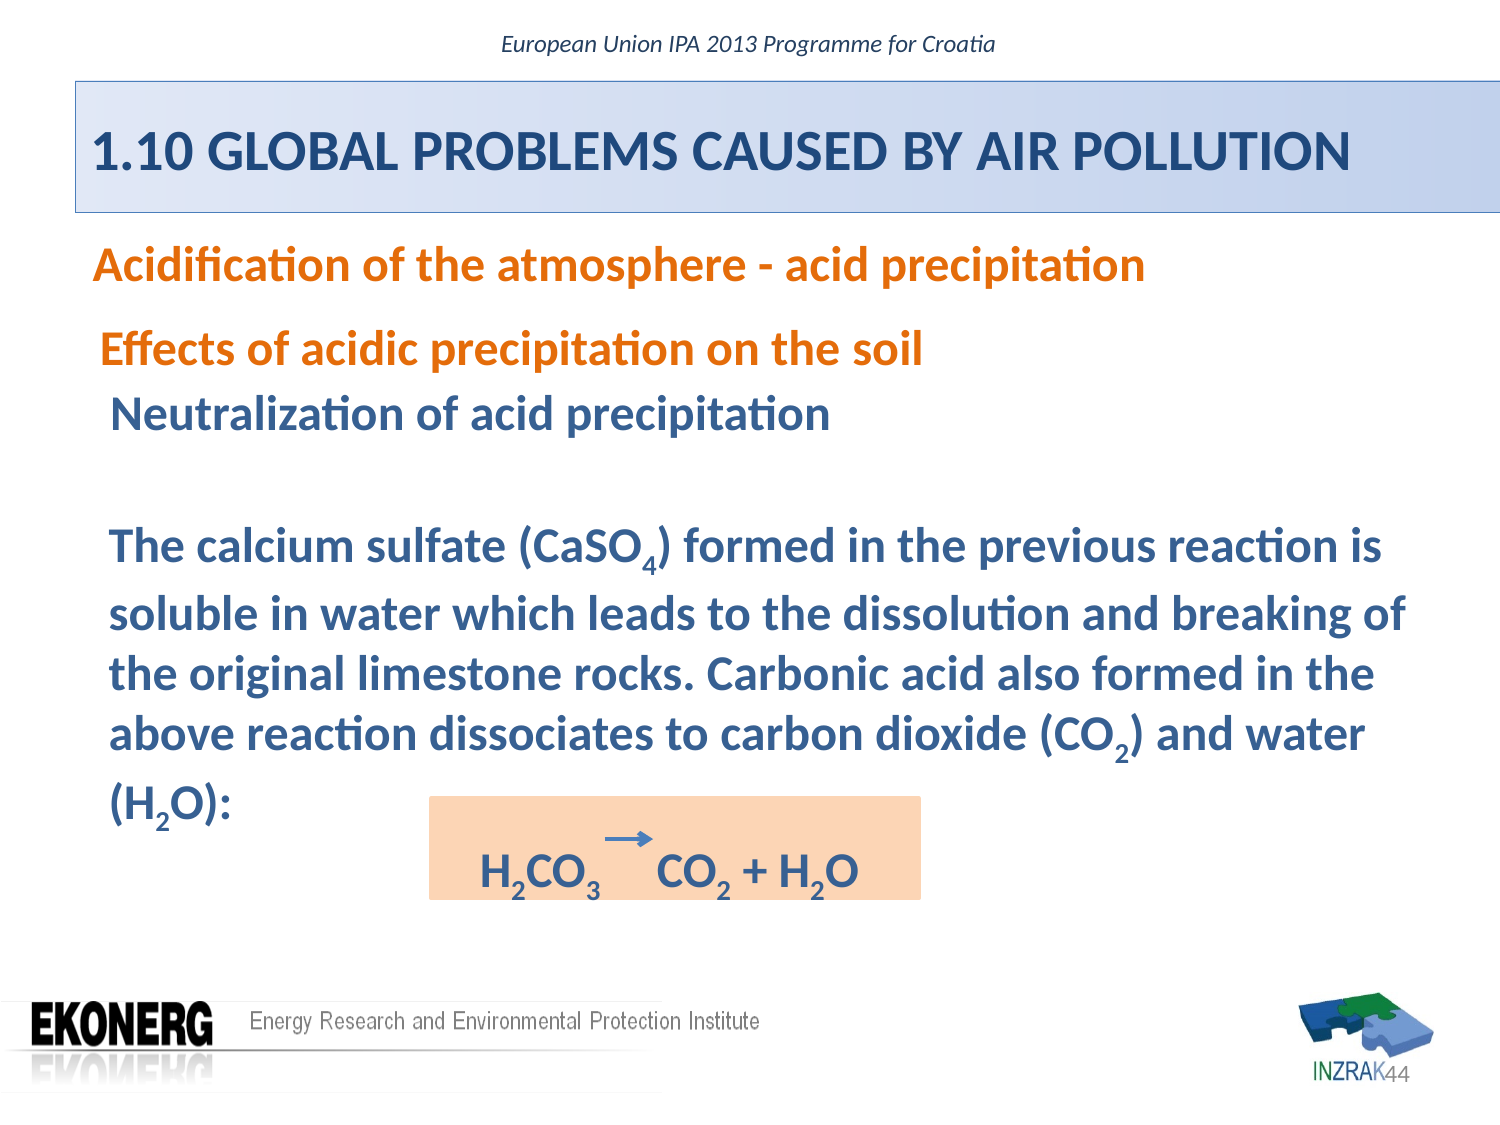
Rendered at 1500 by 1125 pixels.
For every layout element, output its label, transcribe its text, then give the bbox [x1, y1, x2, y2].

text_box The calcium sulfate (CaSO4) formed in the previous reaction is soluble in water which leads to the dissolution and breaking of the original limestone rocks. Carbonic acid also formed in the above reaction dissociates to carbon dioxide (CO2) and water (H2O): H2CO3 CO2 + H2O [93, 505, 1424, 913]
picture [0, 996, 783, 1095]
slide_number 44 [1074, 1042, 1425, 1103]
picture [1298, 992, 1434, 1088]
text_box European Union IPA 2013 Programme for Croatia [0, 23, 1498, 71]
text_box Effects of acidic precipitation on the soil [84, 308, 1105, 384]
title 1.10 GLOBAL PROBLEMS CAUSED BY AIR POLLUTION [75, 80, 1500, 213]
text_box Acidification of the atmosphere - acid precipitation [77, 224, 1165, 299]
text_box Neutralization of acid precipitation [95, 373, 849, 449]
